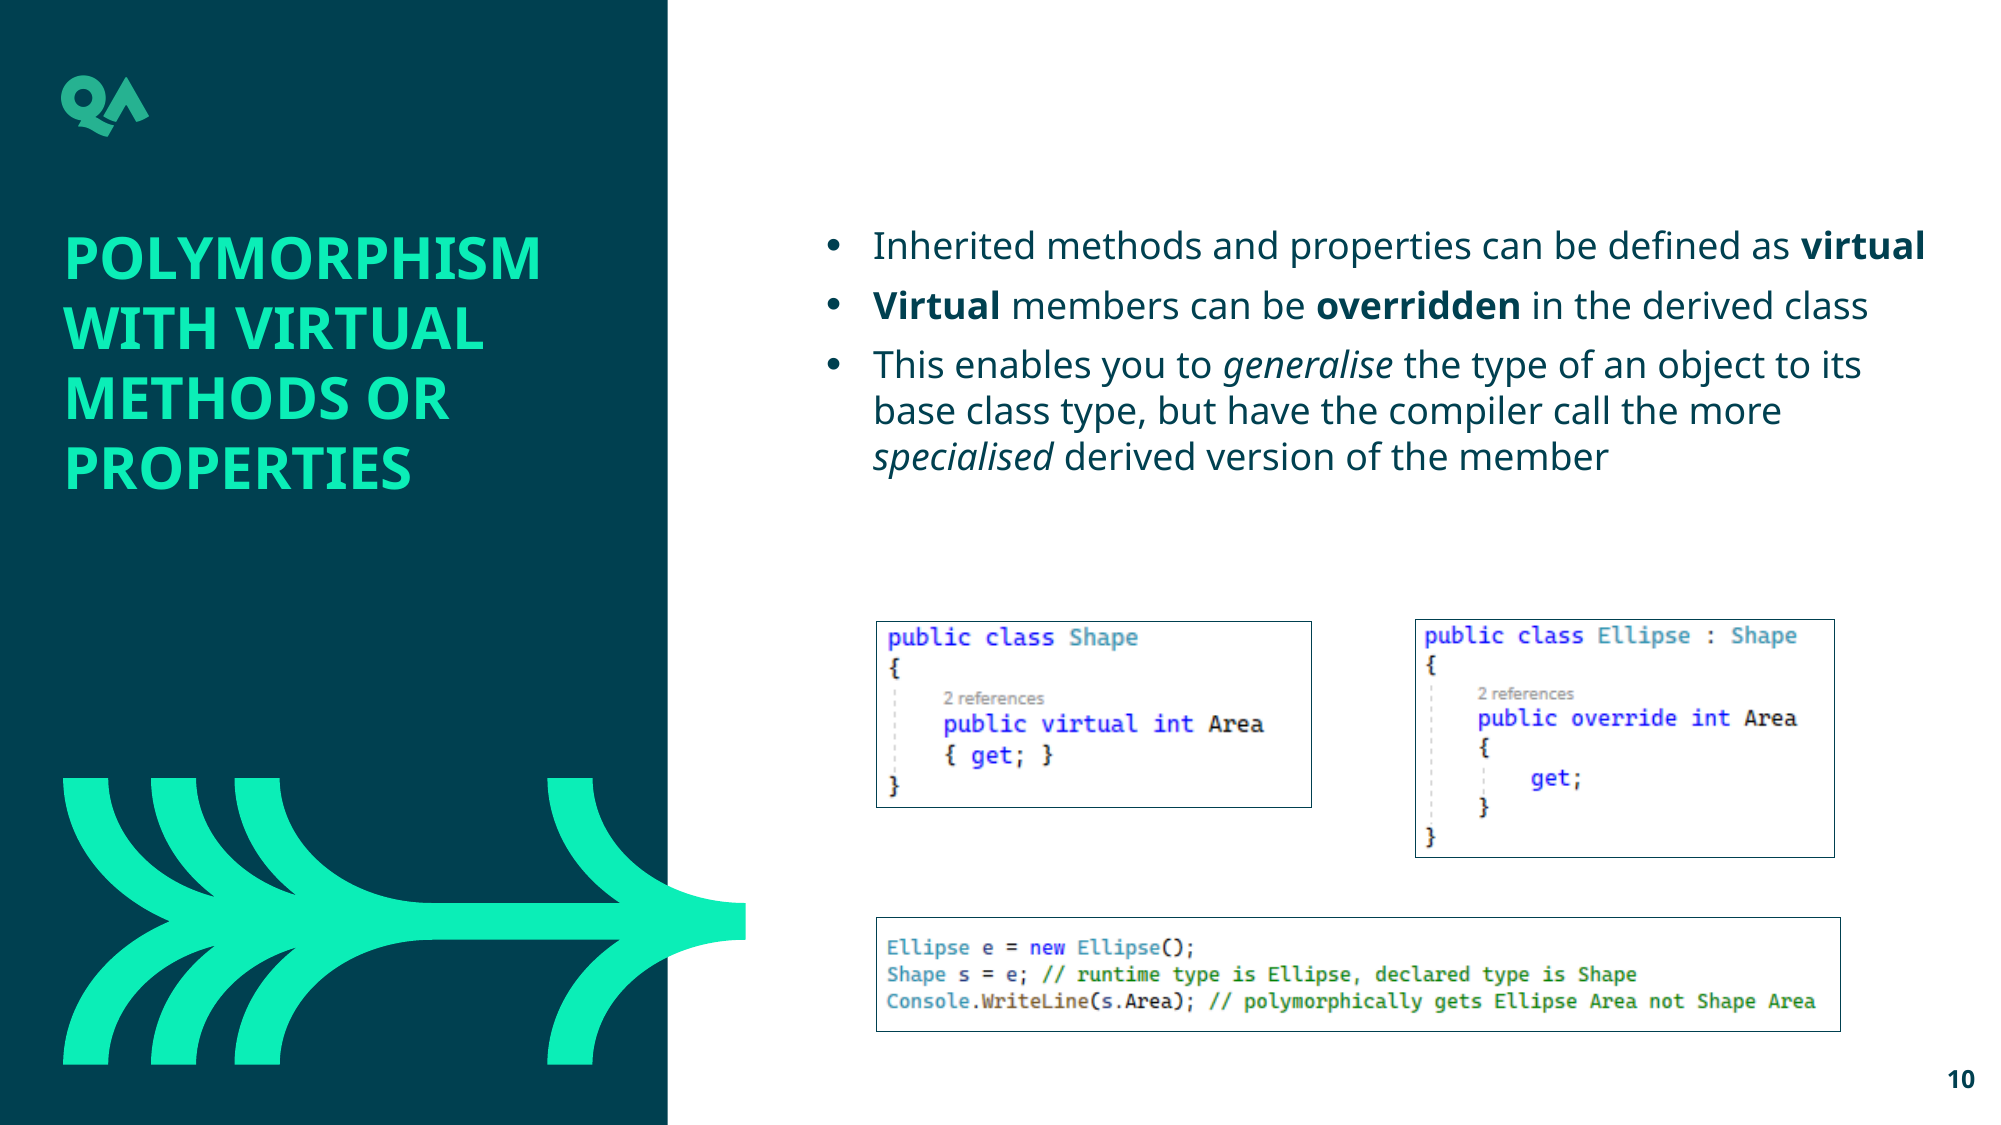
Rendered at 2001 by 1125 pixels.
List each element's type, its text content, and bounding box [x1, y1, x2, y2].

slide_number 10 [1846, 1068, 1976, 1098]
list Inherited methods and properties can be defined as virtual Virtual members can be overridden in the derived class This enables you to generalise the type of an object to its base class type, but have the compiler call the more specialised derived version of the member [826, 221, 1937, 1062]
picture [1417, 621, 1833, 856]
list Polymorphism with virtual methods or properties [63, 221, 628, 673]
picture [878, 623, 1310, 806]
picture [878, 919, 1839, 1030]
